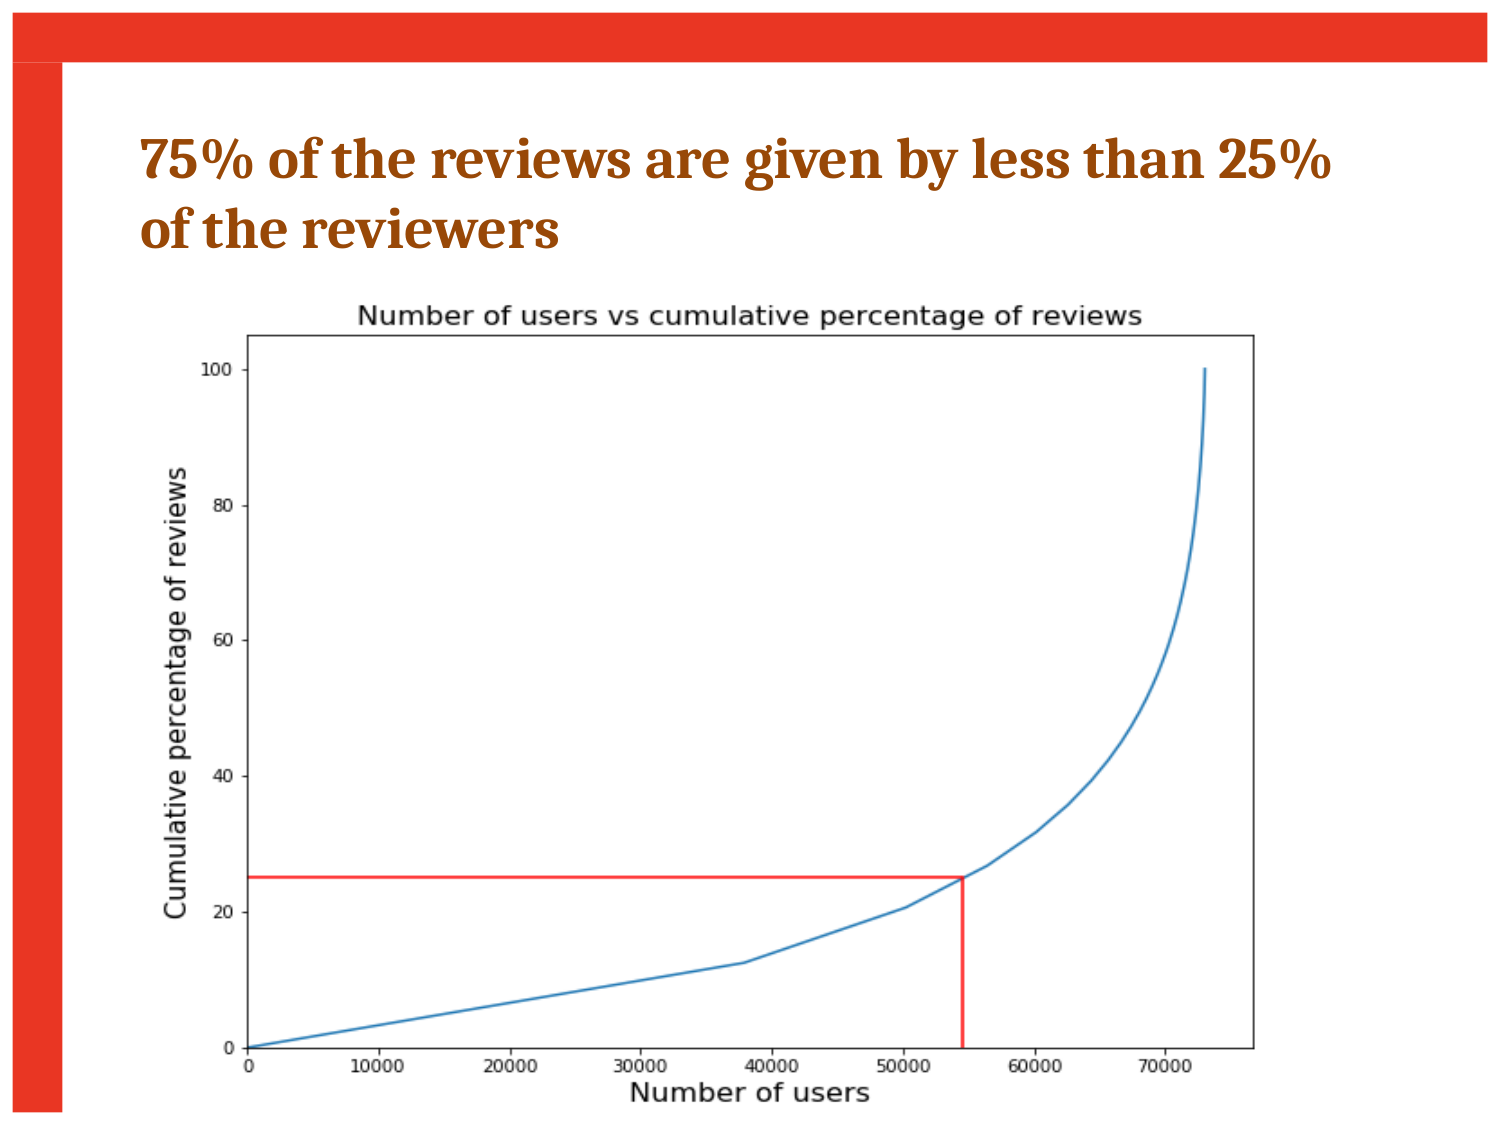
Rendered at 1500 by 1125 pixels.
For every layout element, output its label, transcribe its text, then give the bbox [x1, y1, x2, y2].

text_box [10, 10, 1490, 65]
subtitle 75% of the reviews are given by less than 25% of the reviewers [125, 112, 1388, 213]
picture [147, 274, 1288, 1125]
text_box [10, 60, 65, 1114]
